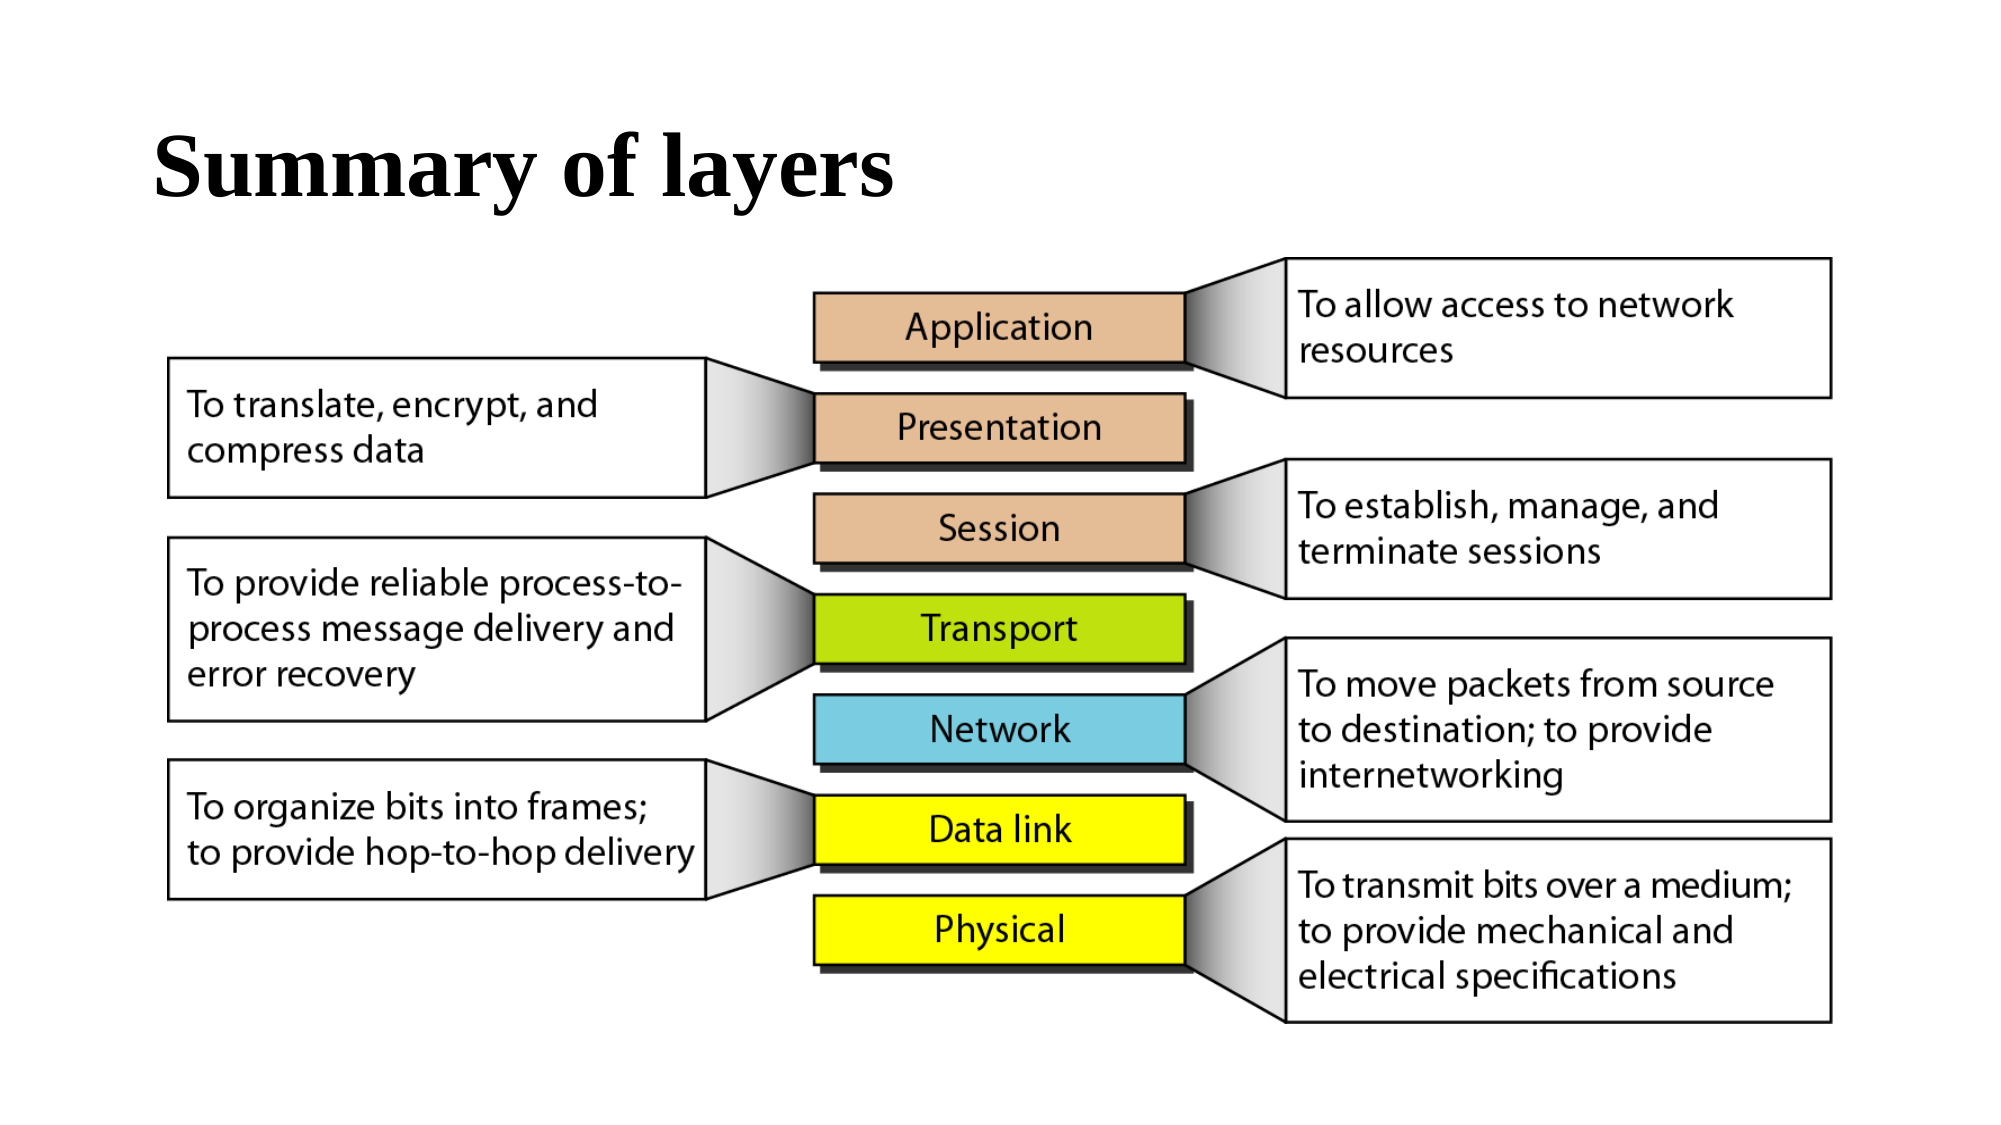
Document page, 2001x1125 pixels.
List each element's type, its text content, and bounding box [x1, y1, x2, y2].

title Summary of layers [150, 103, 898, 293]
text_box [167, 257, 1833, 1024]
